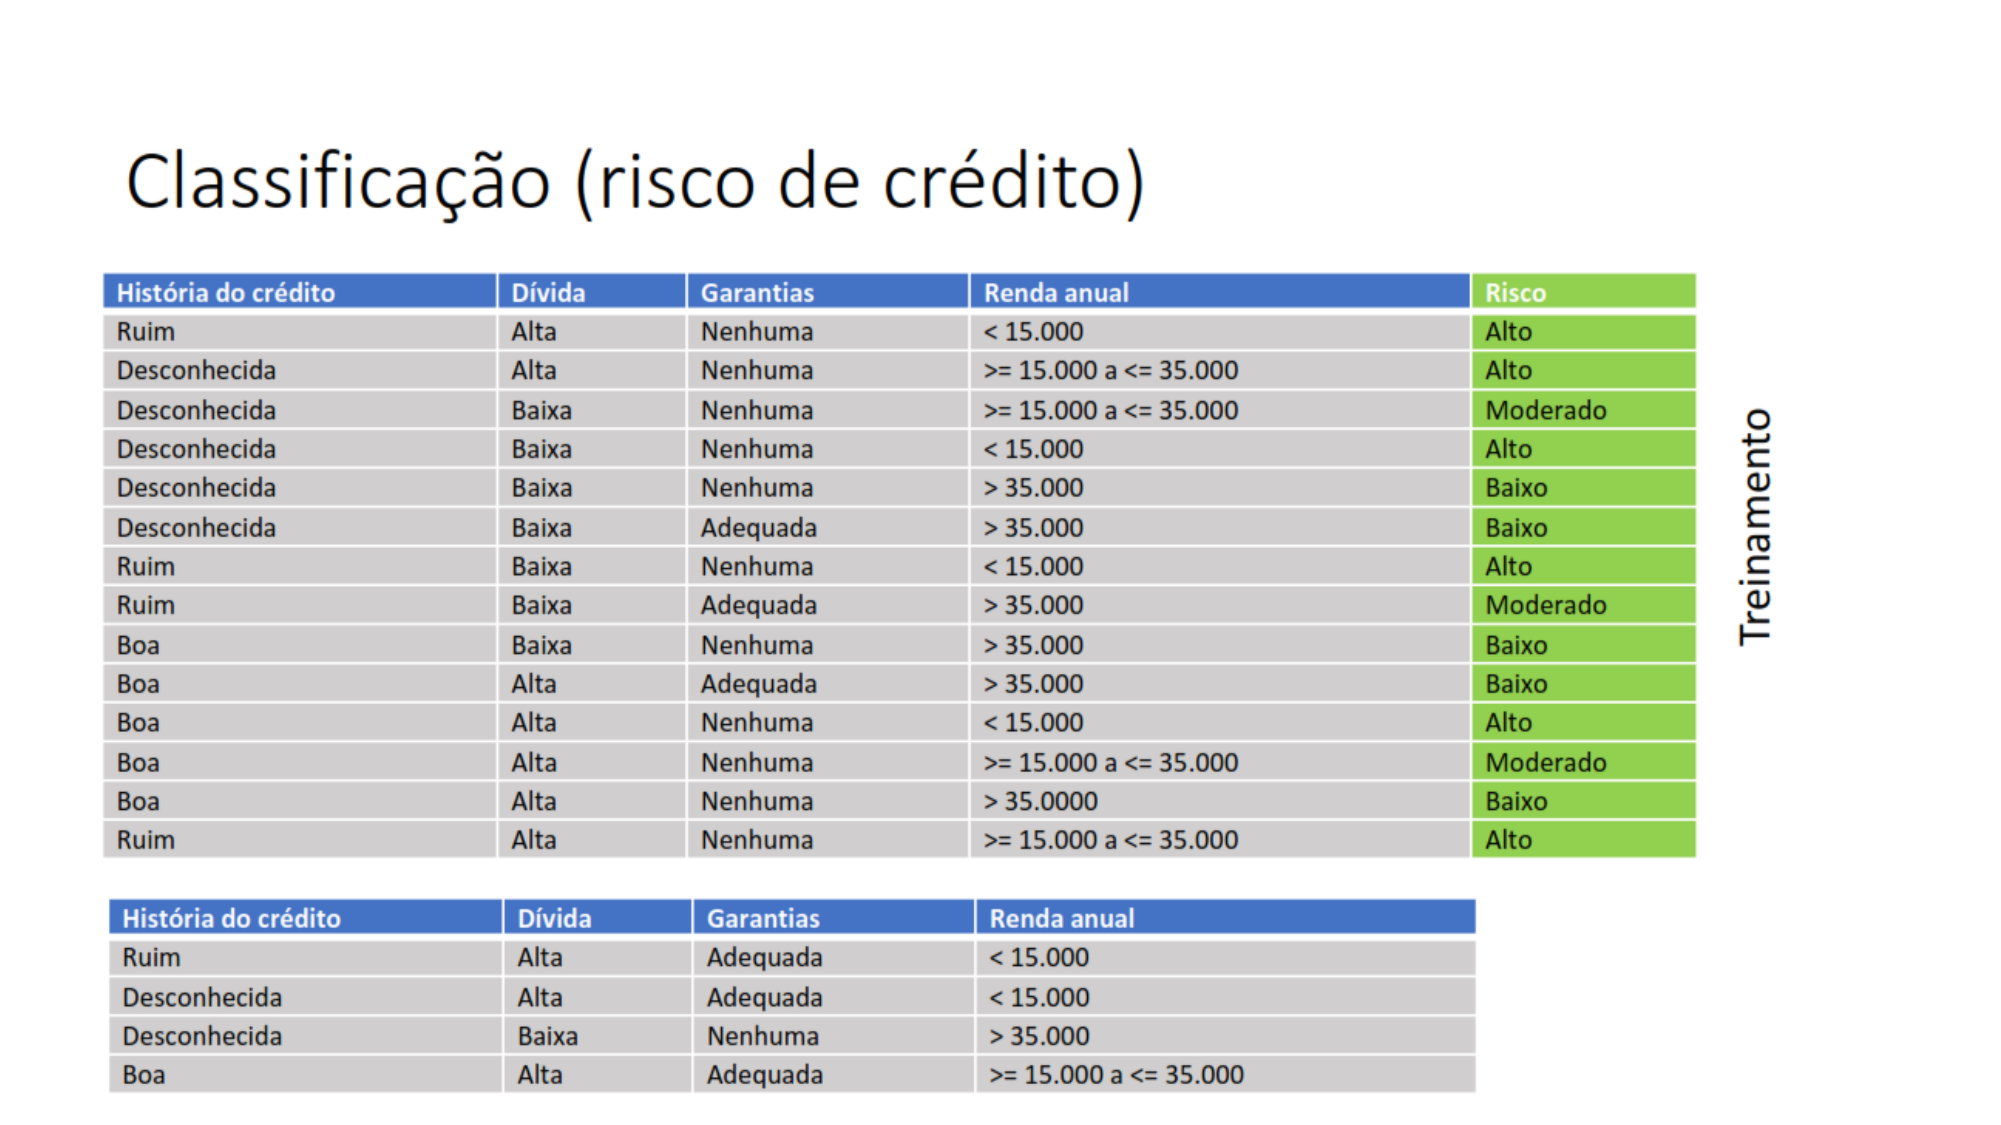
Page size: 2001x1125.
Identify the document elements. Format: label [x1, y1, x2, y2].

list [94, 140, 1782, 1101]
